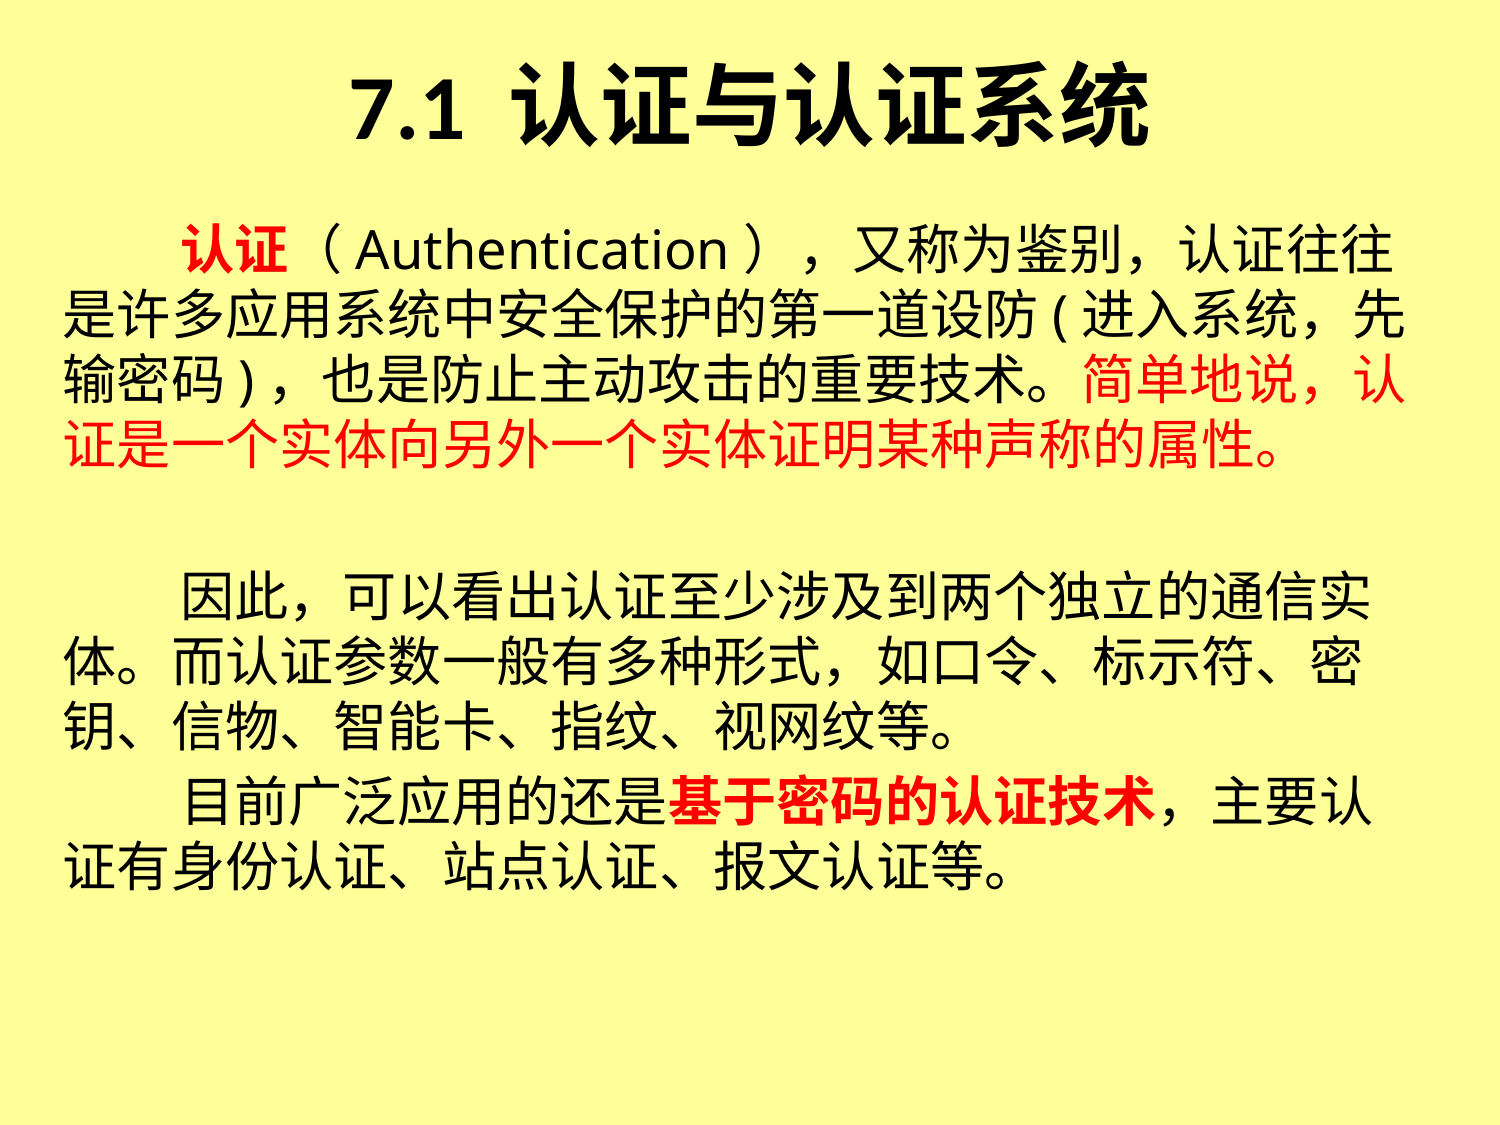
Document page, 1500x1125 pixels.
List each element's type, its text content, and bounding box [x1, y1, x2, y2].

list 认证（Authentication），又称为鉴别，认证往往是许多应用系统中安全保护的第一道设防(进入系统，先输密码)，也是防止主动攻击的重要技术。简单地说，认证是一个实体向另外一个实体证明某种声称的属性。 因此，可以看出认证至少涉及到两个独立的通信实体。而认证参数一般有多种形式，如口令、标示符、密钥、信物、智能卡、指纹、视网纹等。 目前广泛应用的还是基于密码的认证技术，主要认证有身份认证、站点认证、报文认证等。 [47, 208, 1436, 1000]
title 7.1 认证与认证系统 [112, 20, 1388, 185]
